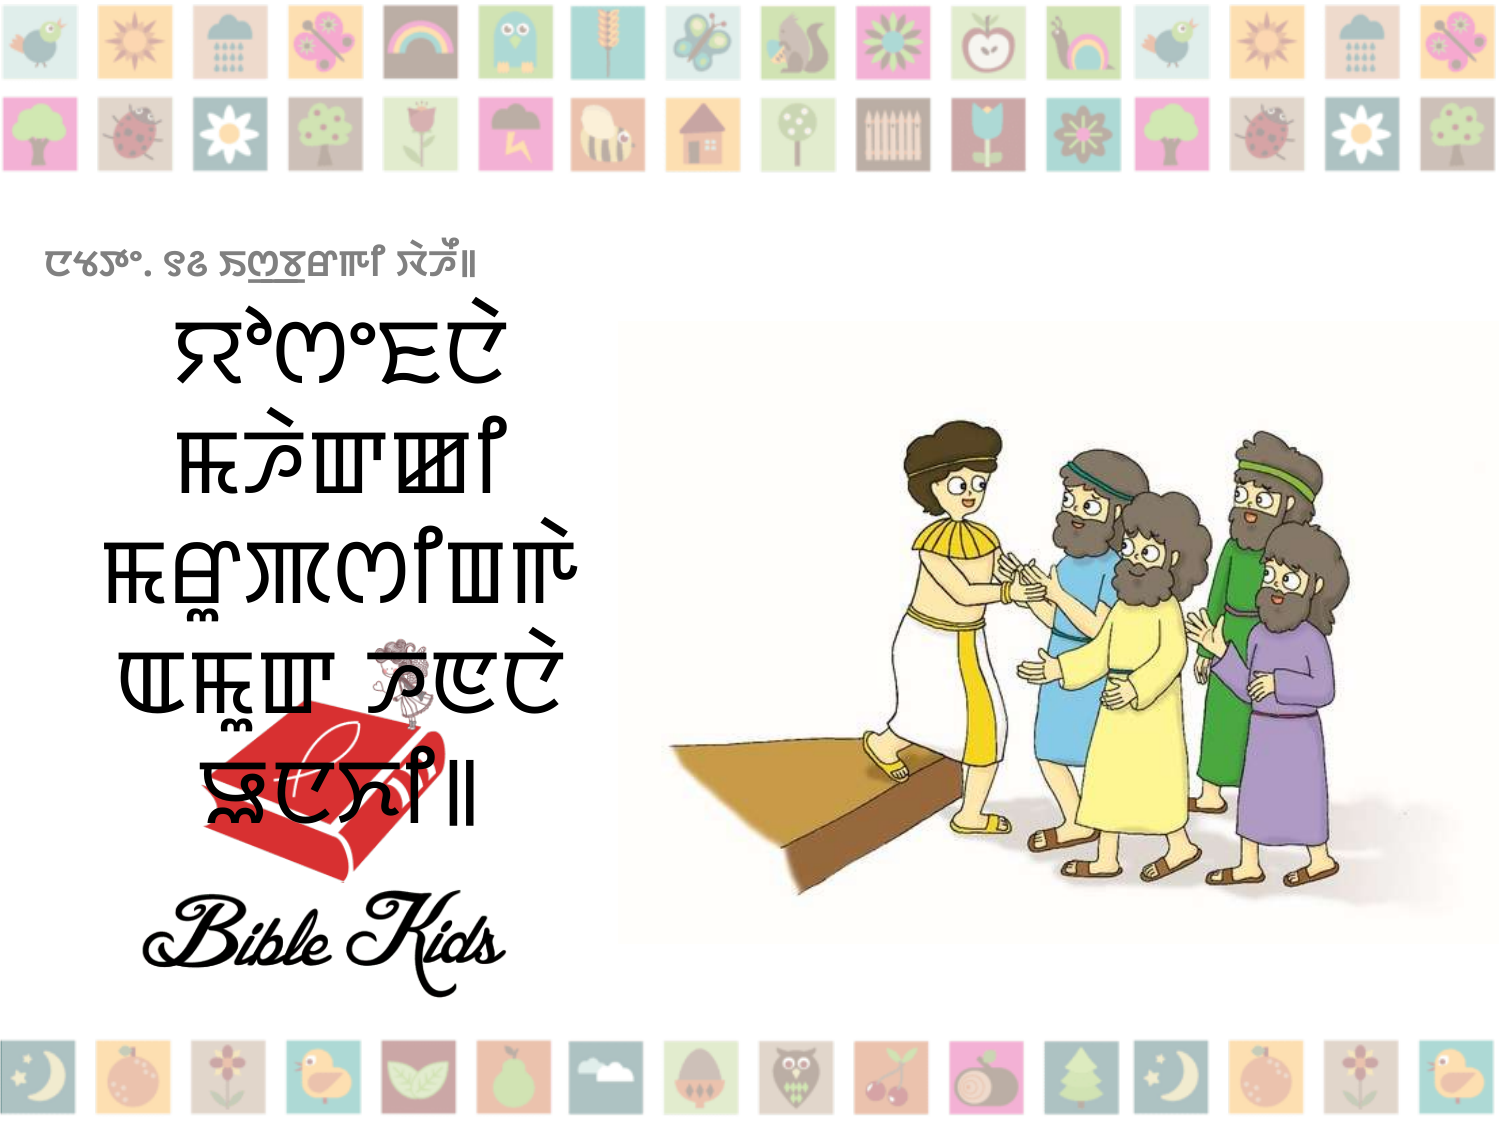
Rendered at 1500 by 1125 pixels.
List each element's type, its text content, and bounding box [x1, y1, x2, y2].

picture [117, 600, 544, 1027]
text_box ꯅꯠꯇꯦ. ꯱꯴ ꯏꯁ꯭ꯕꯔꯒꯤ ꯋꯥꯍꯩ꯫ [29, 231, 526, 284]
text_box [0, 1028, 1500, 1118]
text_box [0, 3, 1500, 181]
text_box ꯌꯣꯁꯦꯐꯅꯥ ꯃꯍꯥꯛꯀꯤ ꯃꯔꯨꯄꯁꯤꯡꯒꯥ ꯑꯃꯨꯛ ꯍꯟꯅꯥ ꯎꯅꯈꯤ꯫ [17, 284, 663, 850]
picture [618, 321, 1500, 945]
